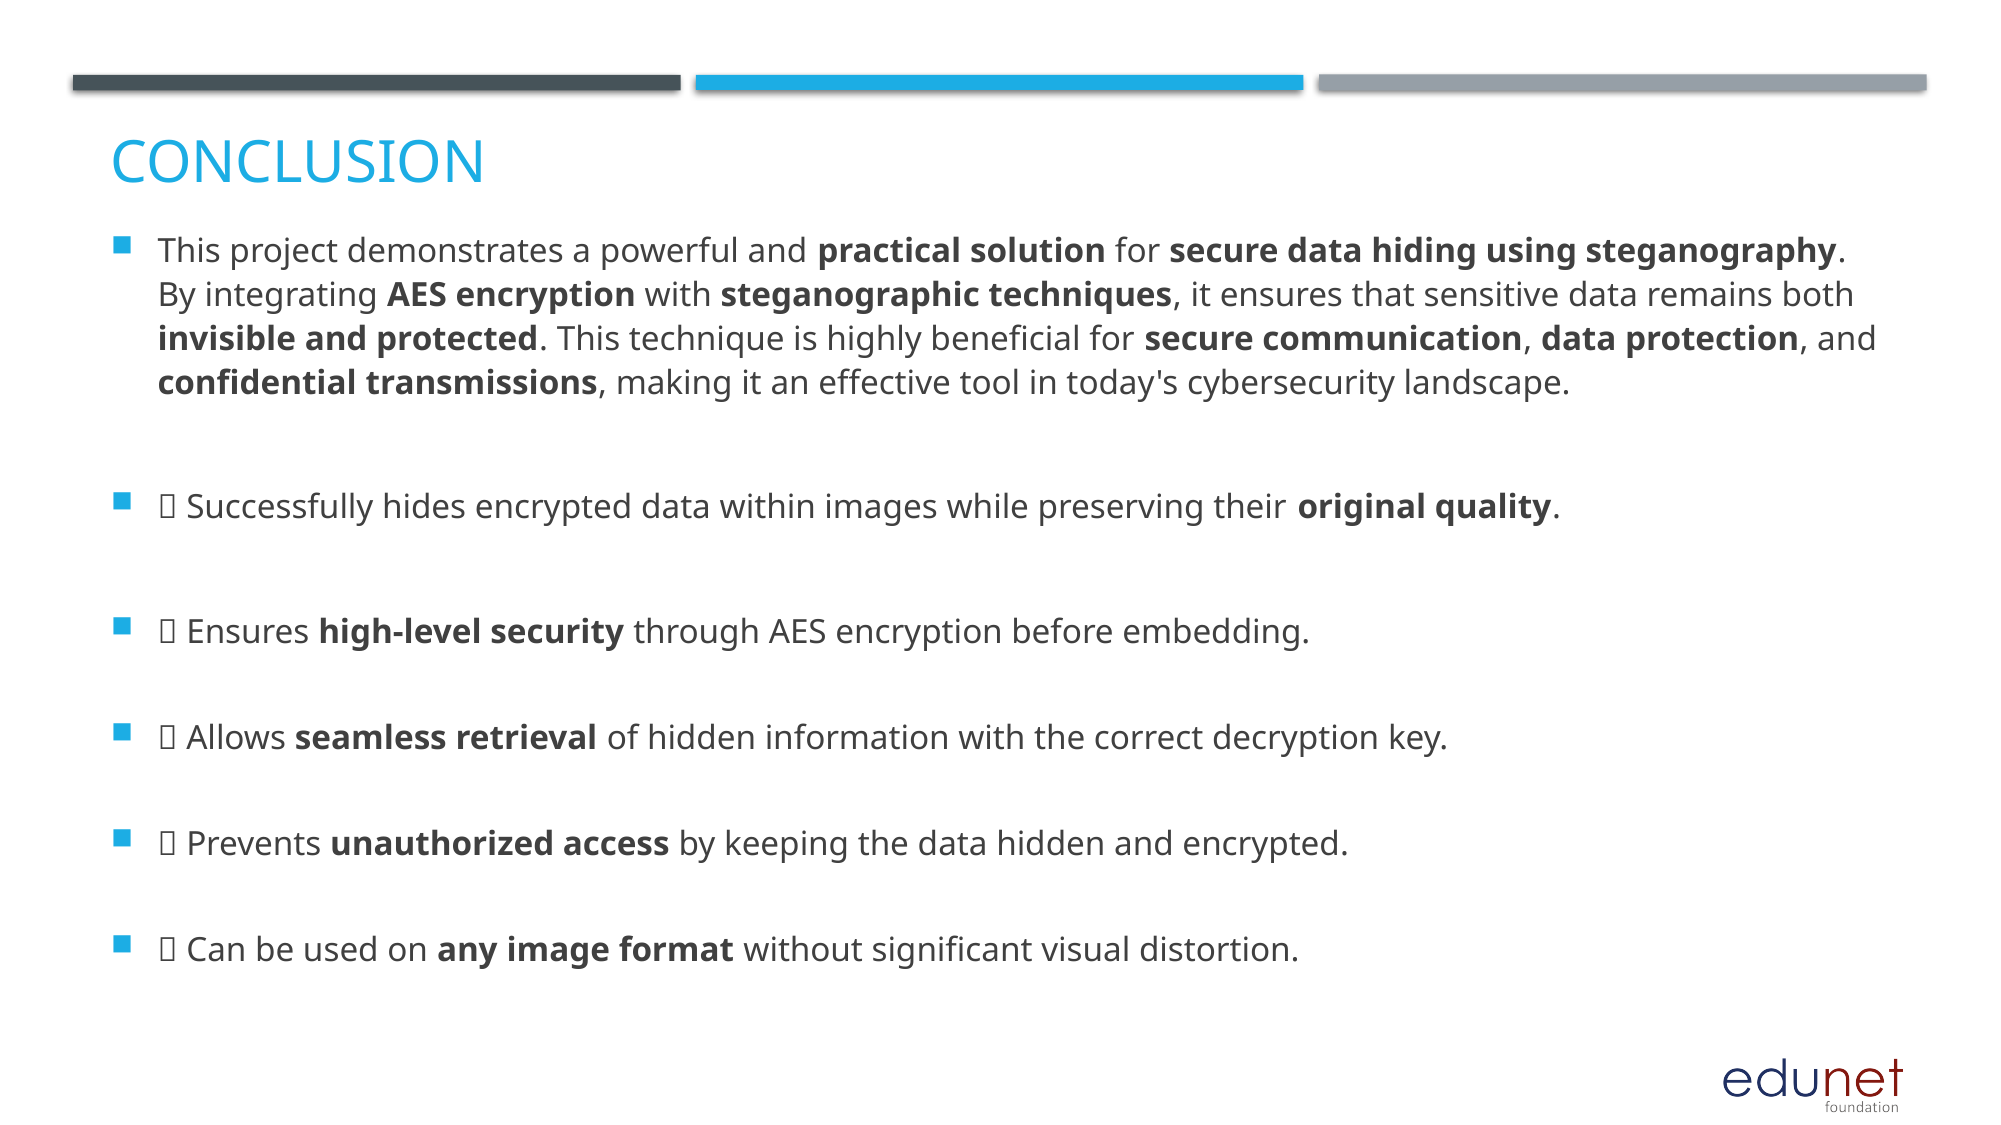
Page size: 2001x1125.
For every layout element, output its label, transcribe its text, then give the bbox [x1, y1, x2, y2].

list This project demonstrates a powerful and practical solution for secure data hiding using steganography. By integrating AES encryption with steganographic techniques, it ensures that sensitive data remains both invisible and protected. This technique is highly beneficial for secure communication, data protection, and confidential transmissions, making it an effective tool in today's cybersecurity landscape. ✅ Successfully hides encrypted data within images while preserving their original quality. ✅ Ensures high-level security through AES encryption before embedding. ✅ Allows seamless retrieval of hidden information with the correct decryption key. ✅ Prevents unauthorized access by keeping the data hidden and encrypted. ✅ Can be used on any image format without significant visual distortion. [95, 213, 1905, 981]
title Conclusion [95, 115, 1905, 203]
picture [1719, 1056, 1905, 1116]
